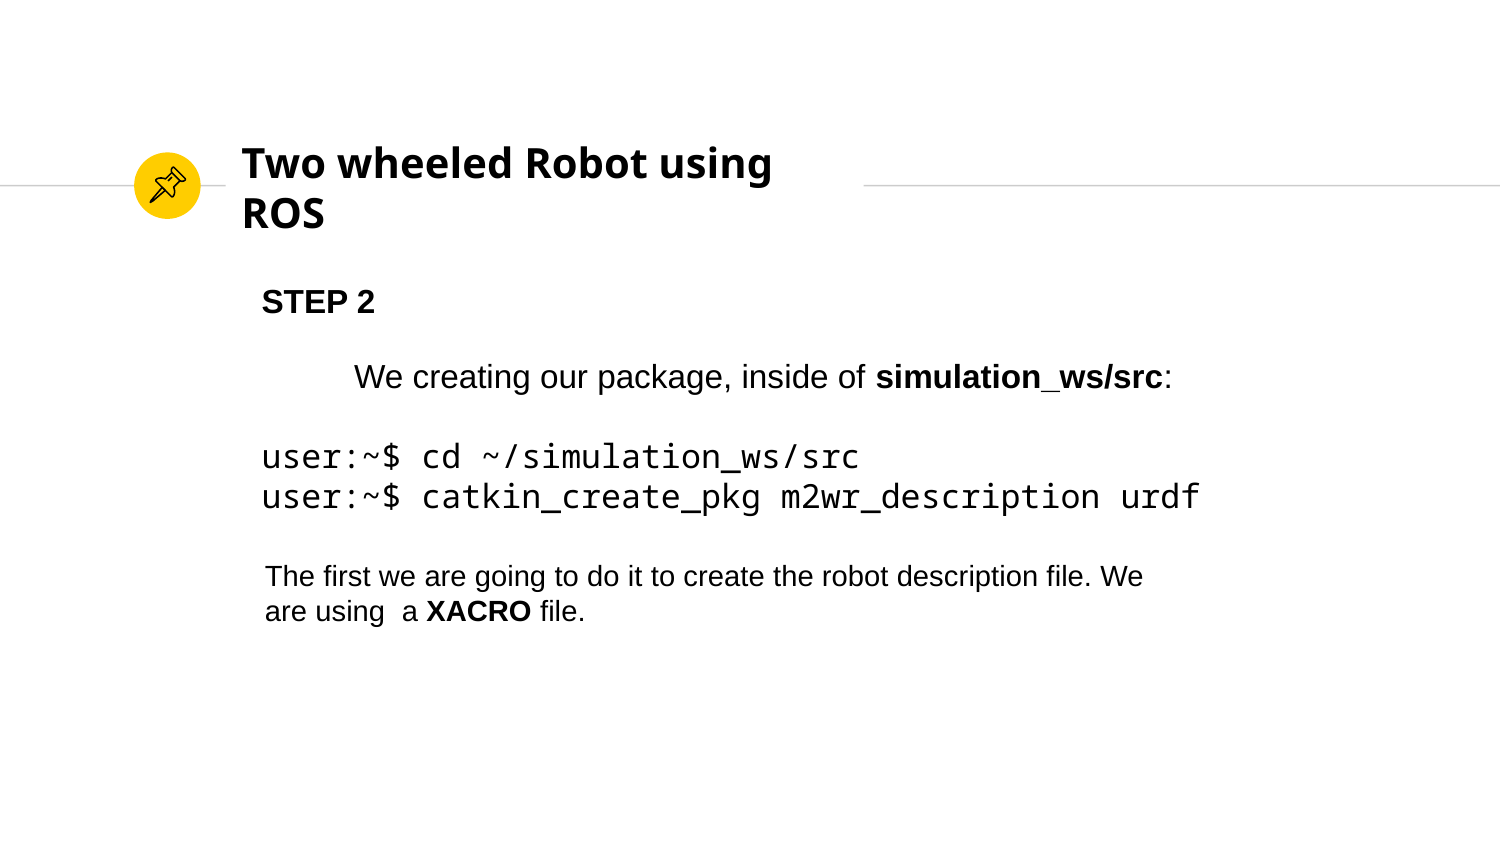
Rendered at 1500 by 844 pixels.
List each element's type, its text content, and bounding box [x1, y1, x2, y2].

text_box STEP 2 We creating our package, inside of simulation_ws/src: user:~$ cd ~/simulation_ws/src user:~$ catkin_create_pkg m2wr_description urdf [158, 265, 1276, 776]
text_box [150, 188, 165, 203]
text_box [155, 172, 180, 197]
text_box Two wheeled Robot using ROS [226, 151, 863, 223]
text_box [171, 167, 186, 182]
text_box The first we are going to do it to create the robot description file. We are using a XACRO file. [250, 550, 1182, 636]
